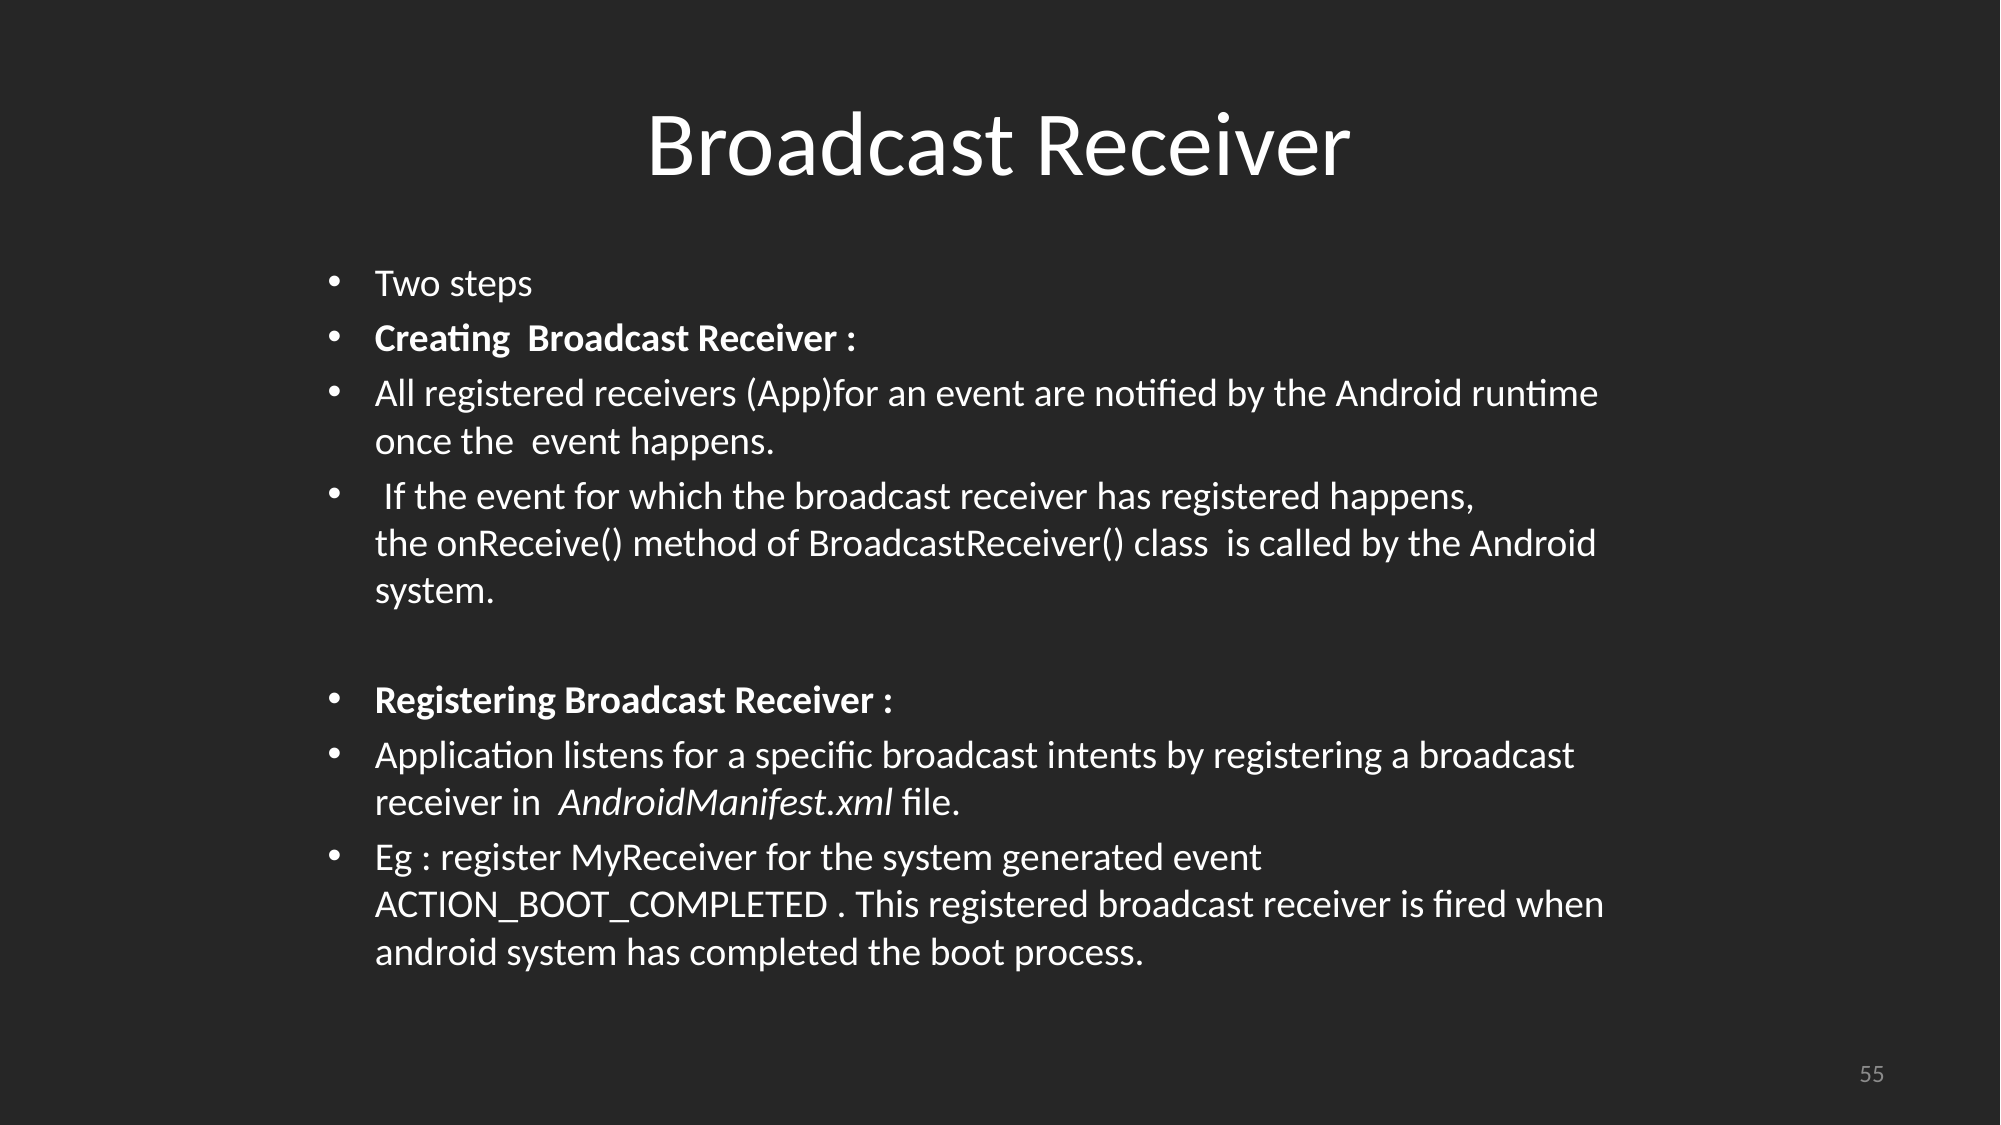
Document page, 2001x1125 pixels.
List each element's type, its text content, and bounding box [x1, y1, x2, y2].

list Two steps Creating Broadcast Receiver : All registered receivers (App)for an event are notified by the Android runtime once the event happens. If the event for which the broadcast receiver has registered happens, the onReceive() method of BroadcastReceiver() class is called by the Android system. Registering Broadcast Receiver : Application listens for a specific broadcast intents by registering a broadcast receiver in AndroidManifest.xml file. Eg : register MyReceiver for the system generated event ACTION_BOOT_COMPLETED . This registered broadcast receiver is fired when android system has completed the boot process. [312, 249, 1663, 993]
title Broadcast Receiver [99, 45, 1900, 233]
slide_number 55 [1433, 1042, 1900, 1103]
